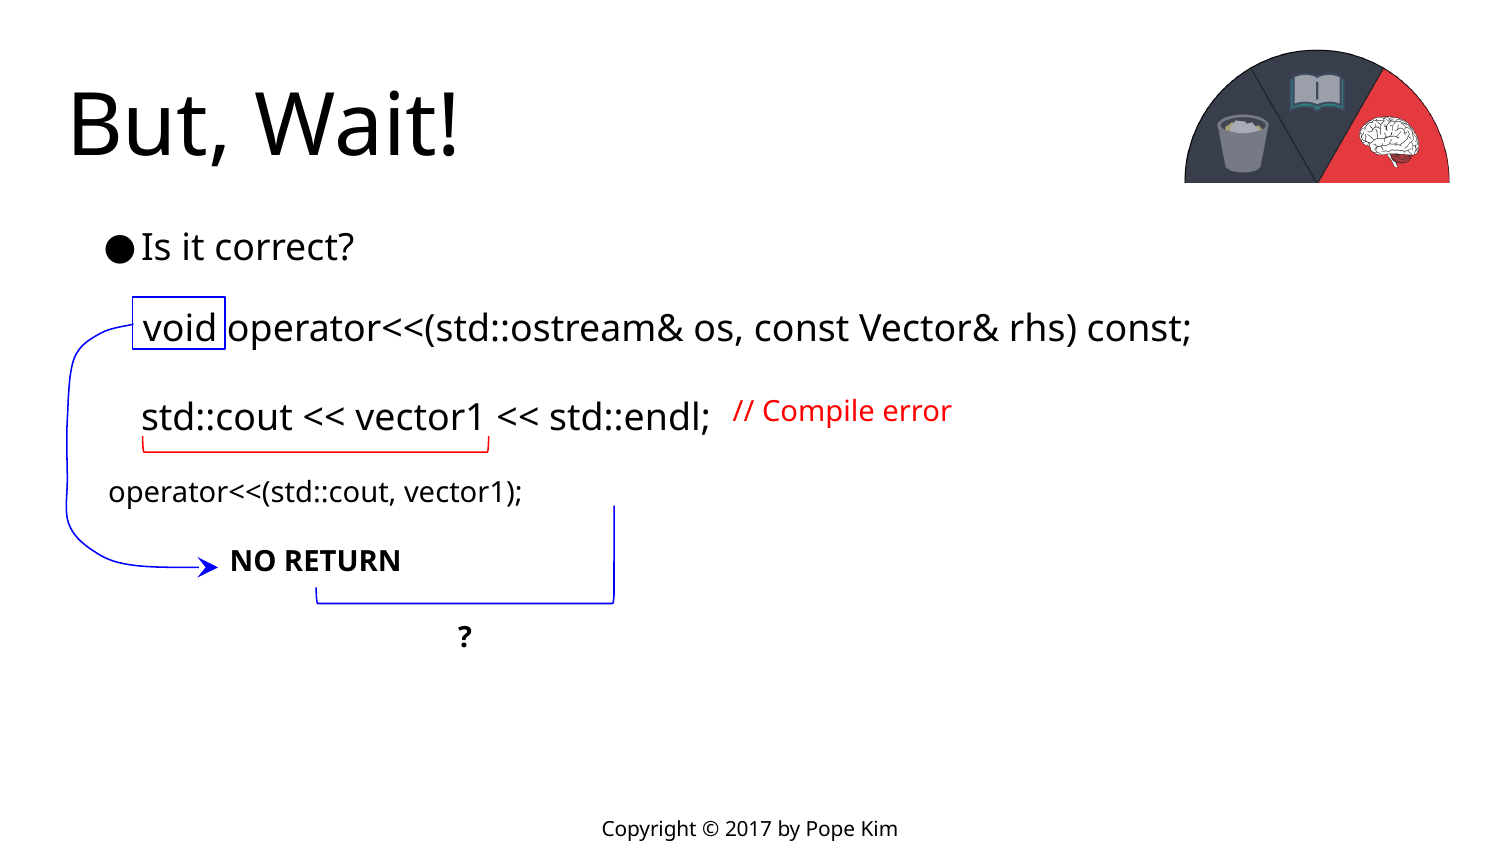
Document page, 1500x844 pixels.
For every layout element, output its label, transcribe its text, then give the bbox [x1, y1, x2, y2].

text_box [315, 505, 615, 668]
list Is it correct? std::cout << vector1 << std::endl; [51, 200, 1449, 453]
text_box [427, 435, 548, 503]
text_box // Compile error [717, 377, 982, 442]
text_box void operator<<(std::ostream& os, const Vector& rhs) const; [127, 281, 1239, 364]
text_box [65, 296, 422, 604]
picture [1134, 0, 1500, 183]
title But, Wait! [51, 51, 1449, 189]
